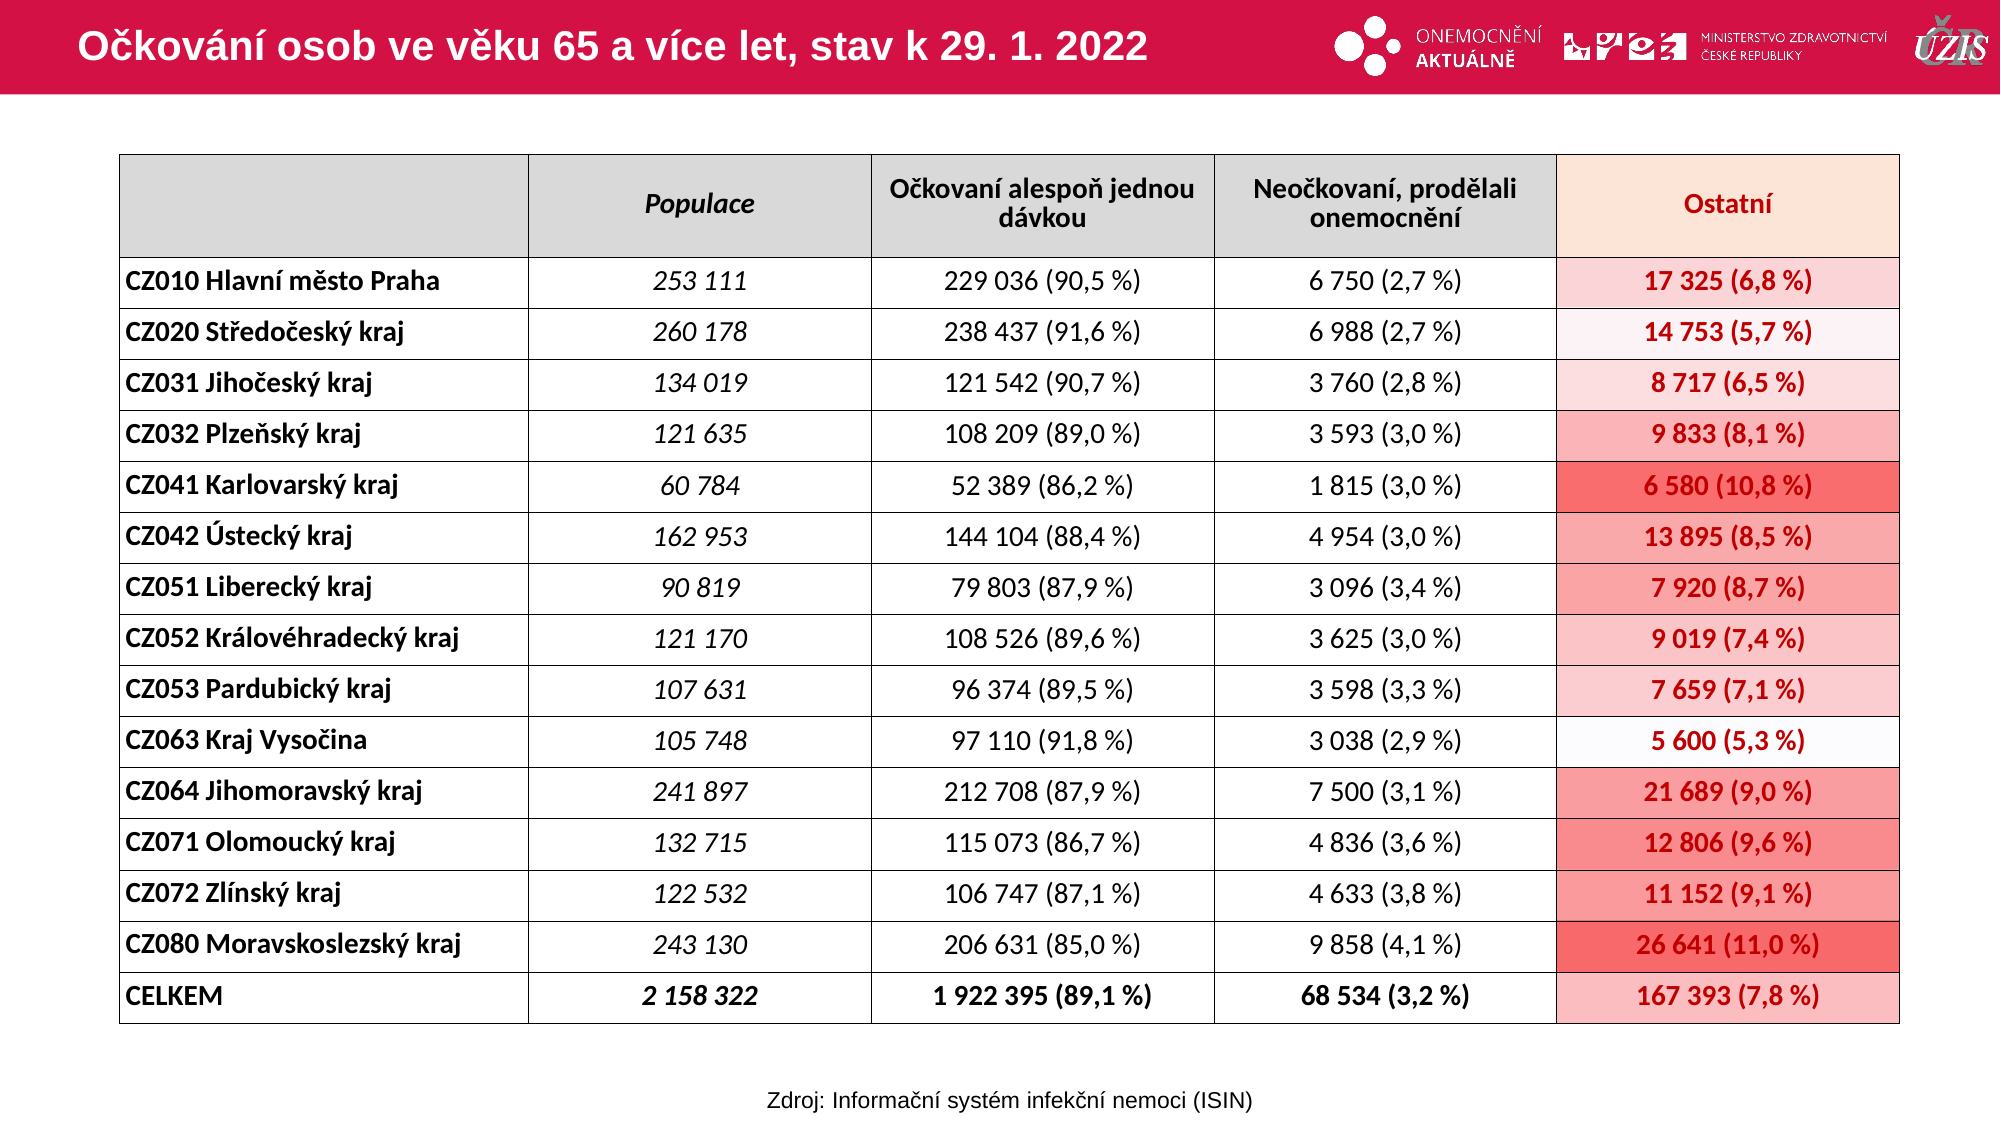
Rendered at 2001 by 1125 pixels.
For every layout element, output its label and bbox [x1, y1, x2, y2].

table_cell [1215, 309, 1556, 359]
table_cell [120, 717, 528, 767]
table_cell [120, 973, 528, 1023]
table_cell [529, 871, 871, 921]
table_header [872, 155, 1214, 257]
picture [1563, 31, 1888, 60]
table_cell [1557, 411, 1899, 461]
table_cell [120, 411, 528, 461]
table_cell [872, 666, 1214, 716]
table_cell [872, 309, 1214, 359]
table_cell [1557, 871, 1899, 921]
table_cell [529, 717, 871, 767]
table_cell [1215, 717, 1556, 767]
table_cell [872, 258, 1214, 308]
table_cell [1557, 819, 1899, 870]
table_cell [529, 768, 871, 818]
table_cell [120, 819, 528, 870]
table_cell [1557, 360, 1899, 410]
table_cell [1215, 513, 1556, 563]
table_cell [1557, 717, 1899, 767]
table_cell [872, 462, 1214, 512]
table_cell [120, 615, 528, 665]
table_cell [1557, 309, 1899, 359]
table_cell [1215, 564, 1556, 614]
picture [1915, 15, 1989, 66]
table_cell [1215, 411, 1556, 461]
table_cell [1215, 258, 1556, 308]
table_cell [120, 258, 528, 308]
table_cell [120, 564, 528, 614]
table_cell [872, 819, 1214, 870]
title [62, 0, 1305, 95]
table_cell [120, 462, 528, 512]
table_cell [529, 360, 871, 410]
table_cell [1557, 666, 1899, 716]
text_box [752, 1078, 1269, 1121]
table_cell [1215, 819, 1556, 870]
table_cell [872, 564, 1214, 614]
table_cell [529, 819, 871, 870]
table_cell [529, 666, 871, 716]
table_cell [1215, 871, 1556, 921]
table_cell [1557, 258, 1899, 308]
table_cell [1557, 513, 1899, 563]
table_cell [529, 922, 871, 972]
table_cell [1215, 462, 1556, 512]
table_header [120, 155, 528, 257]
table_cell [529, 615, 871, 665]
table_cell [120, 768, 528, 818]
table_cell [872, 768, 1214, 818]
table_cell [872, 717, 1214, 767]
table_cell [1215, 973, 1556, 1023]
table_cell [1557, 768, 1899, 818]
table_cell [529, 564, 871, 614]
table_cell [1215, 768, 1556, 818]
table_cell [1557, 615, 1899, 665]
table_cell [872, 615, 1214, 665]
table_cell [872, 973, 1214, 1023]
table_cell [120, 922, 528, 972]
table_cell [1557, 973, 1899, 1023]
table_cell [1215, 666, 1556, 716]
table_cell [120, 871, 528, 921]
table_cell [1557, 564, 1899, 614]
table_cell [872, 871, 1214, 921]
table_cell [529, 411, 871, 461]
table_cell [872, 513, 1214, 563]
table_cell [529, 309, 871, 359]
table_cell [1557, 922, 1899, 972]
picture [1334, 16, 1542, 76]
table_cell [529, 258, 871, 308]
table_cell [1557, 462, 1899, 512]
table_cell [120, 666, 528, 716]
table_cell [872, 411, 1214, 461]
table_header [1215, 155, 1556, 257]
table_cell [1215, 615, 1556, 665]
table_cell [1215, 360, 1556, 410]
table_cell [1215, 922, 1556, 972]
table_header [529, 155, 871, 257]
table_cell [120, 360, 528, 410]
table_cell [529, 462, 871, 512]
table_cell [529, 513, 871, 563]
table_header [1557, 155, 1899, 257]
table_cell [120, 513, 528, 563]
table_cell [872, 360, 1214, 410]
table_cell [529, 973, 871, 1023]
table_cell [872, 922, 1214, 972]
table_cell [120, 309, 528, 359]
